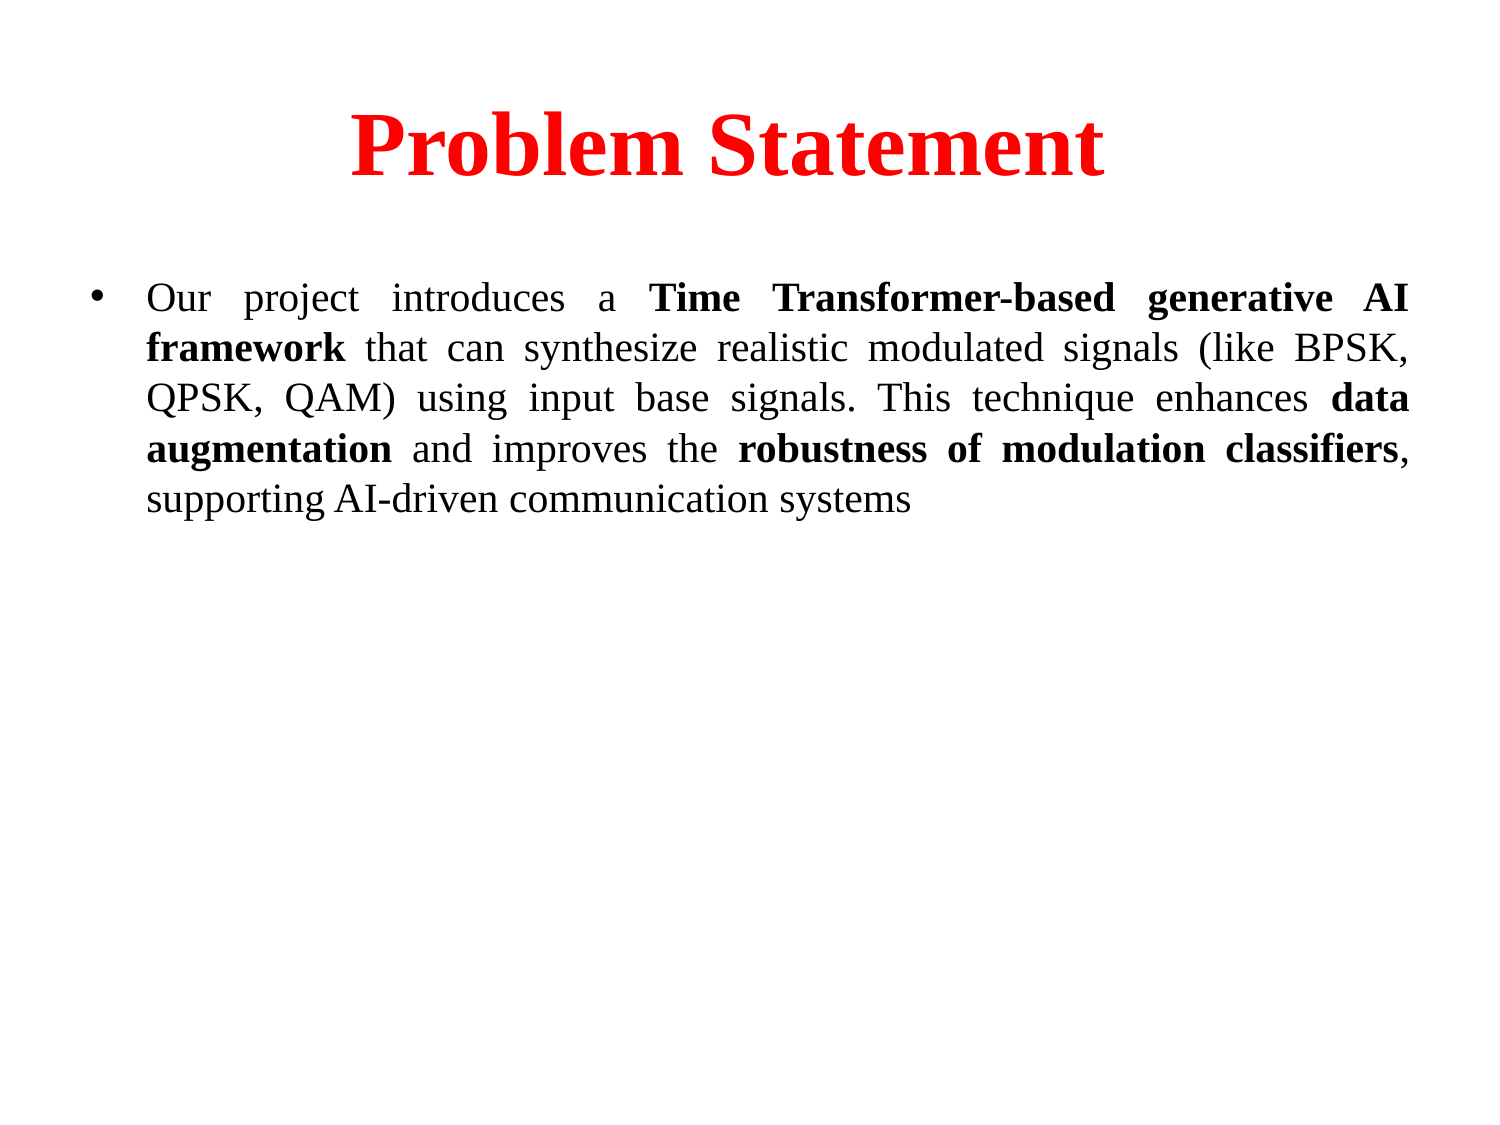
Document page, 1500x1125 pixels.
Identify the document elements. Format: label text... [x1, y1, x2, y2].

list Our project introduces a Time Transformer-based generative AI framework that can synthesize realistic modulated signals (like BPSK, QPSK, QAM) using input base signals. This technique enhances data augmentation and improves the robustness of modulation classifiers, supporting AI-driven communication systems [75, 262, 1425, 1005]
title Problem Statement [75, 45, 1425, 233]
